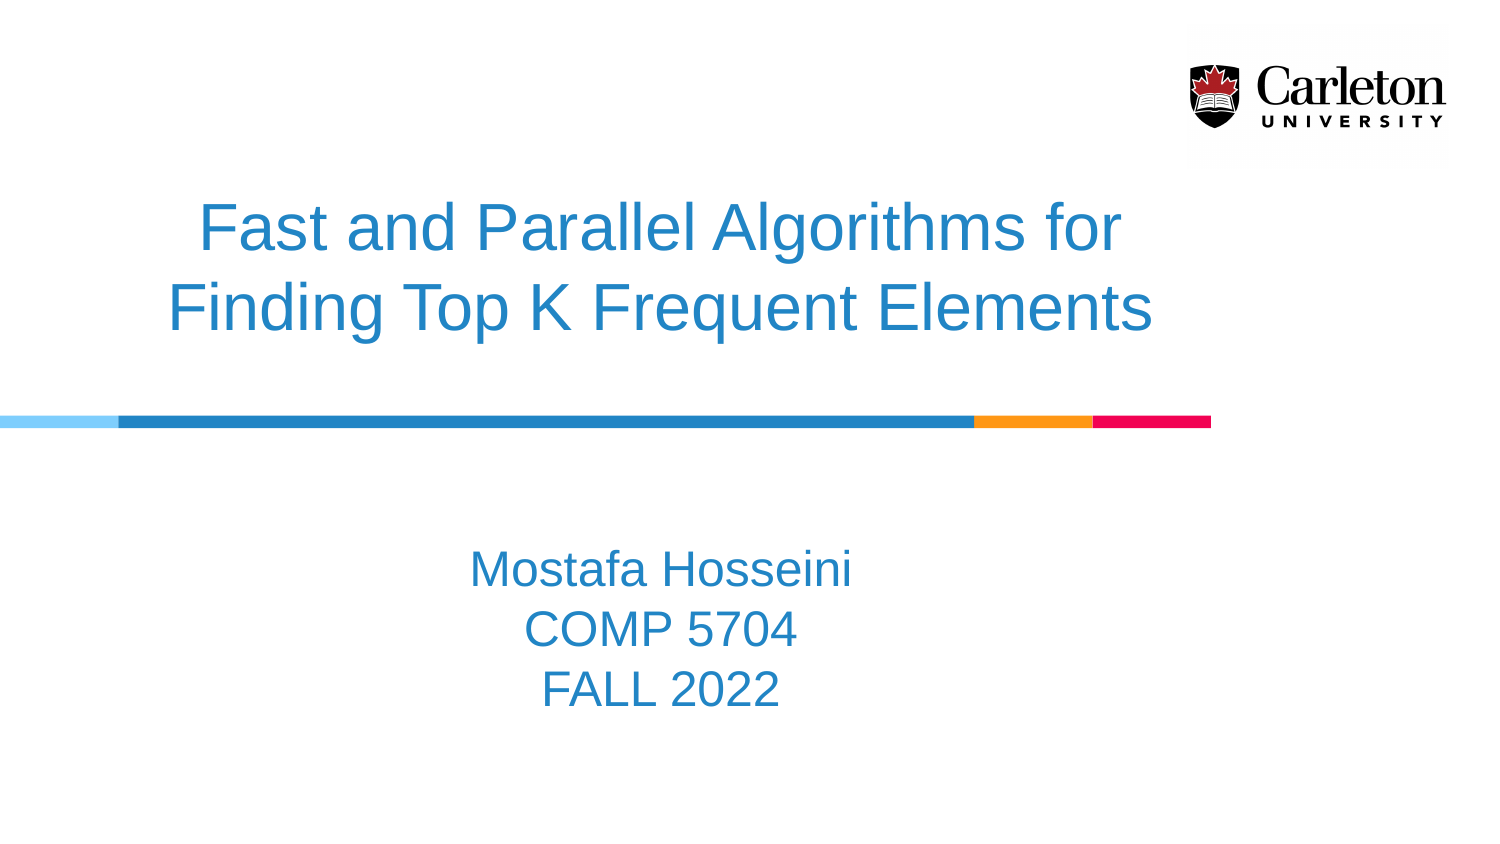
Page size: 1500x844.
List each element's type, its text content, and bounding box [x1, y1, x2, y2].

text_box Mostafa Hosseini COMP 5704 FALL 2022 [108, 521, 1214, 805]
title Fast and Parallel Algorithms for Finding Top K Frequent Elements [76, 168, 1245, 374]
picture [1187, 23, 1449, 169]
